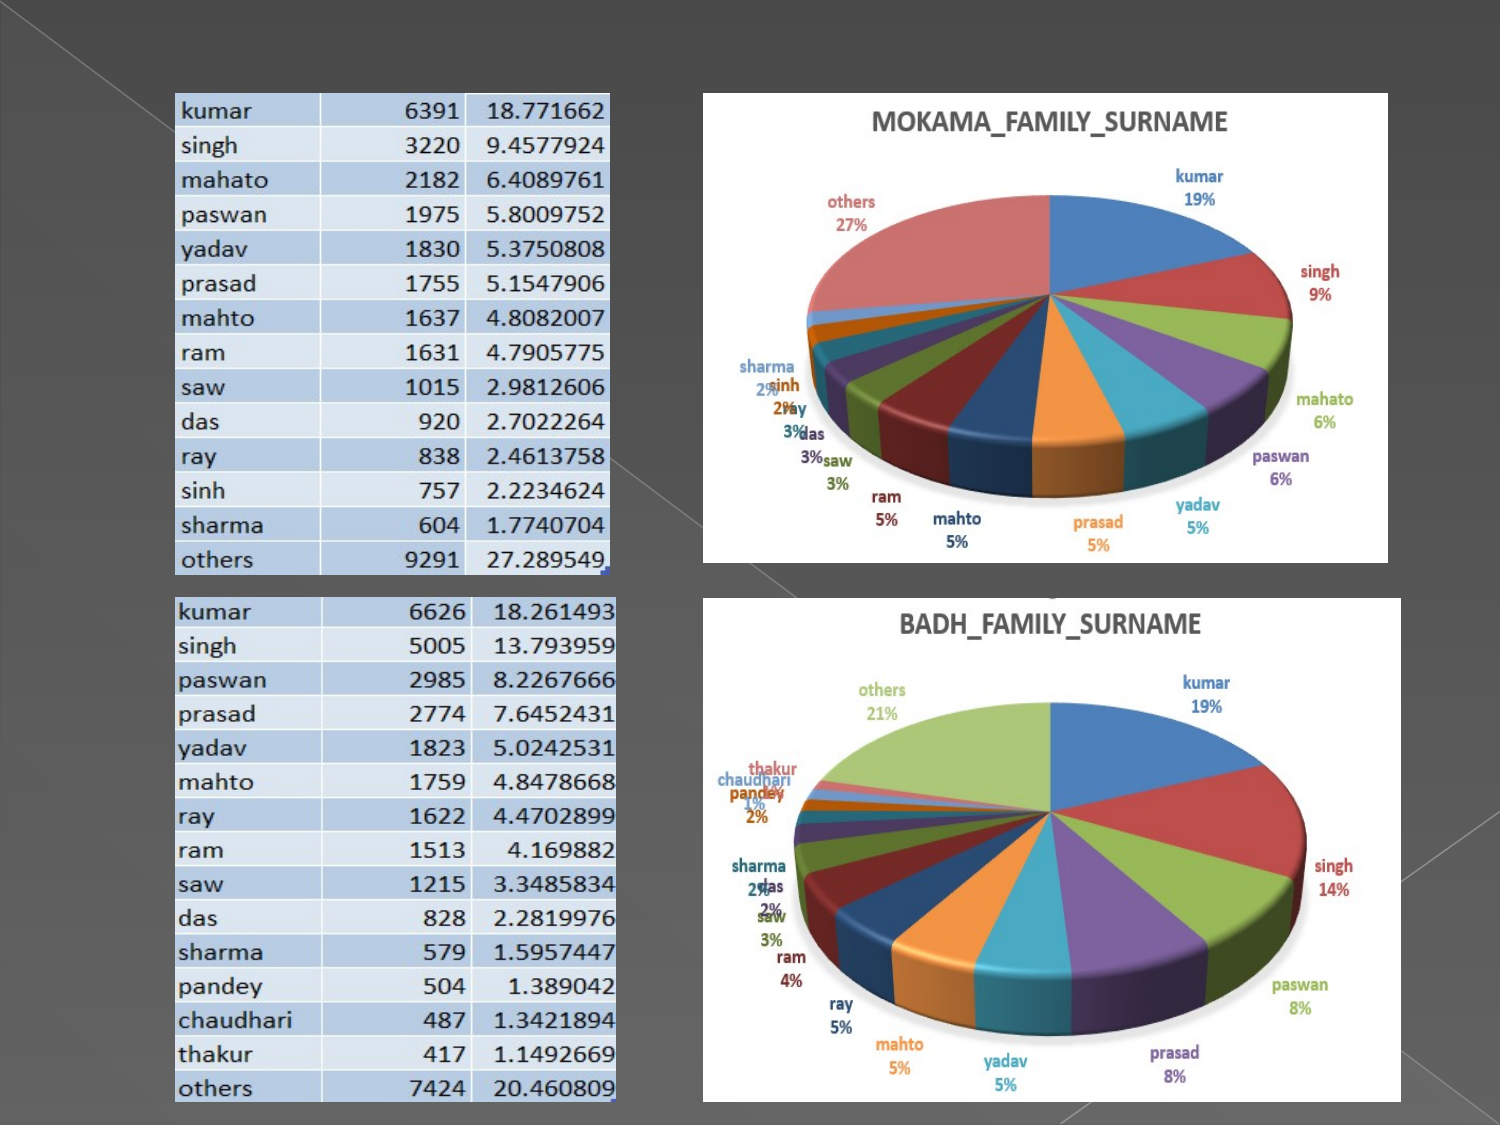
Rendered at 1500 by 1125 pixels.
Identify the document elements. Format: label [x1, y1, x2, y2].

picture [175, 93, 610, 575]
picture [175, 597, 616, 1102]
picture [702, 598, 1401, 1102]
picture [702, 93, 1388, 563]
